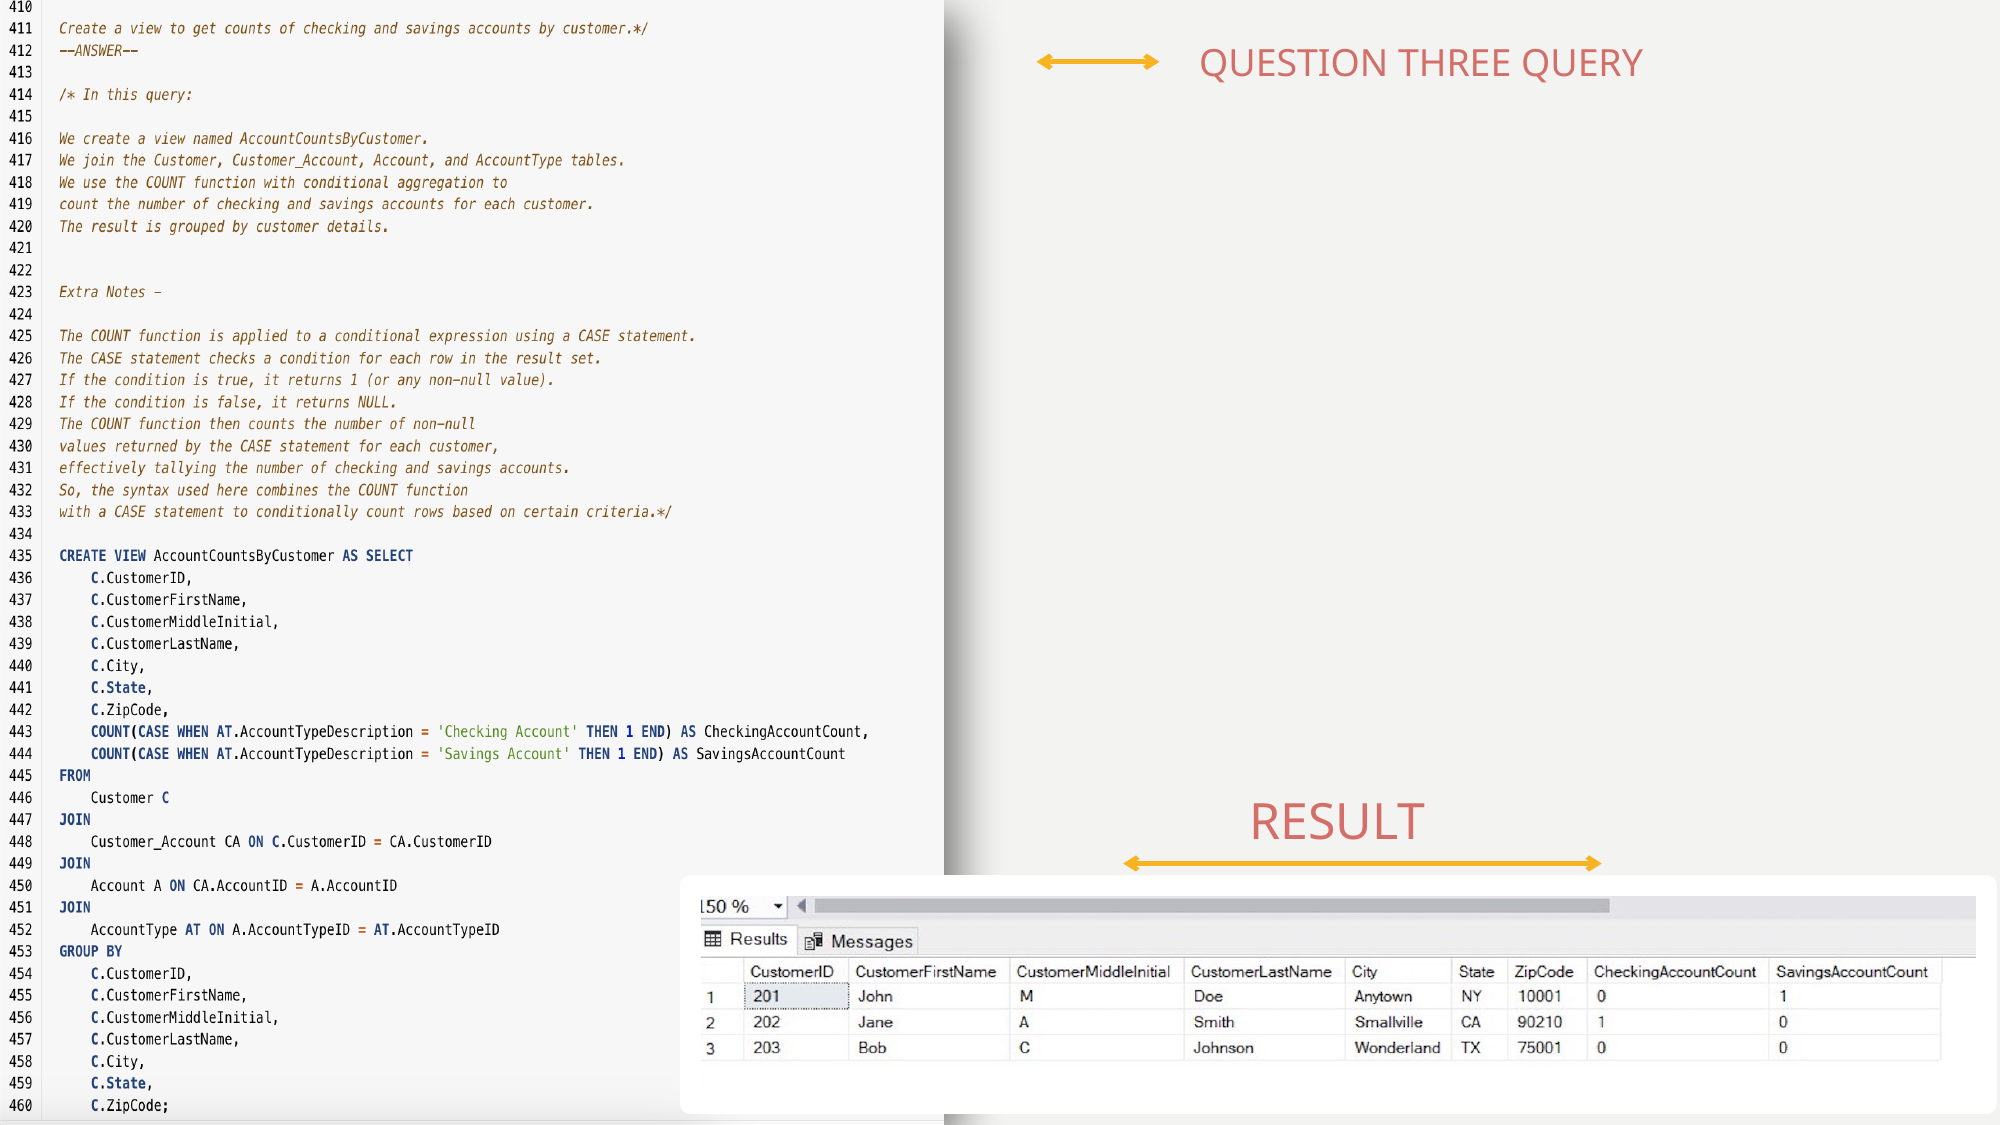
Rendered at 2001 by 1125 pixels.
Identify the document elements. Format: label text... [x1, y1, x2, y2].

text_box QUESTION THREE QUERY [1184, 31, 1742, 92]
picture [0, 0, 1976, 1125]
text_box RESULT [1234, 781, 1491, 857]
